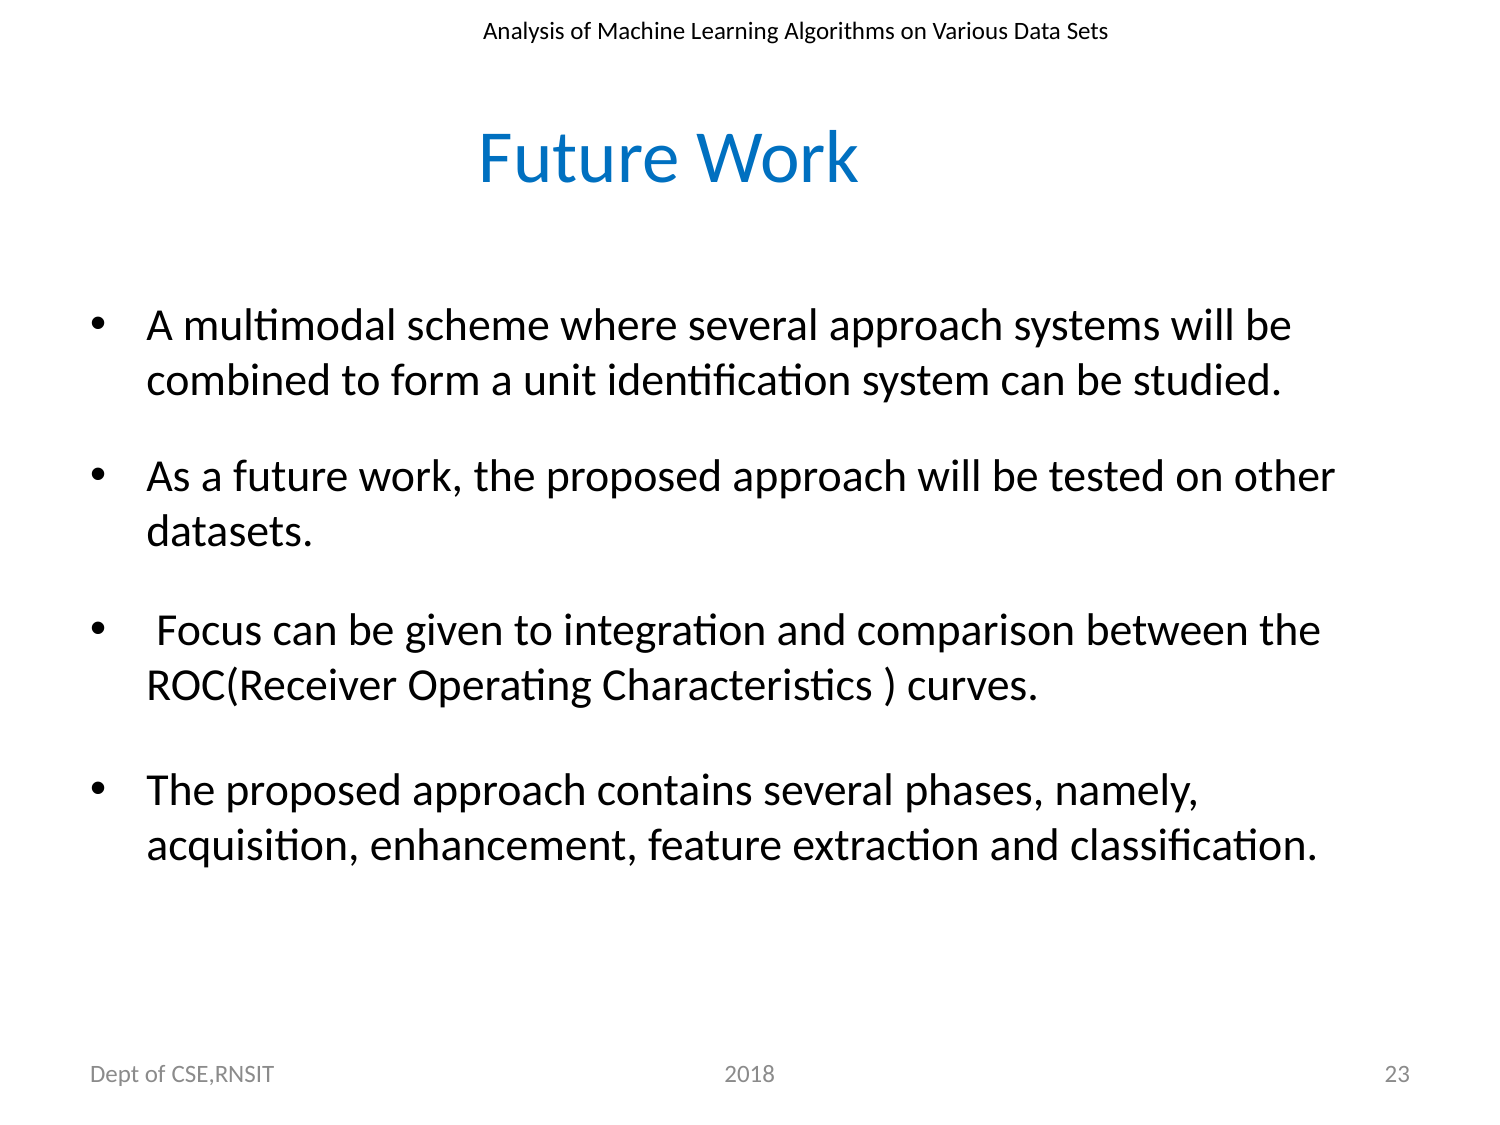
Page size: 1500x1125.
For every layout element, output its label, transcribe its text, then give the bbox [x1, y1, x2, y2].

slide_number Dept of CSE,RNSIT [75, 1042, 425, 1103]
text_box Analysis of Machine Learning Algorithms on Various Data Sets [449, 0, 1138, 60]
text_box Future Work [464, 99, 876, 205]
footer 2018 [512, 1042, 988, 1103]
slide_number 23 [1074, 1042, 1425, 1103]
list A multimodal scheme where several approach systems will be combined to form a unit identification system can be studied. As a future work, the proposed approach will be tested on other datasets. Focus can be given to integration and comparison between the ROC(Receiver Operating Characteristics ) curves. The proposed approach contains several phases, namely, acquisition, enhancement, feature extraction and classification. [75, 287, 1425, 980]
